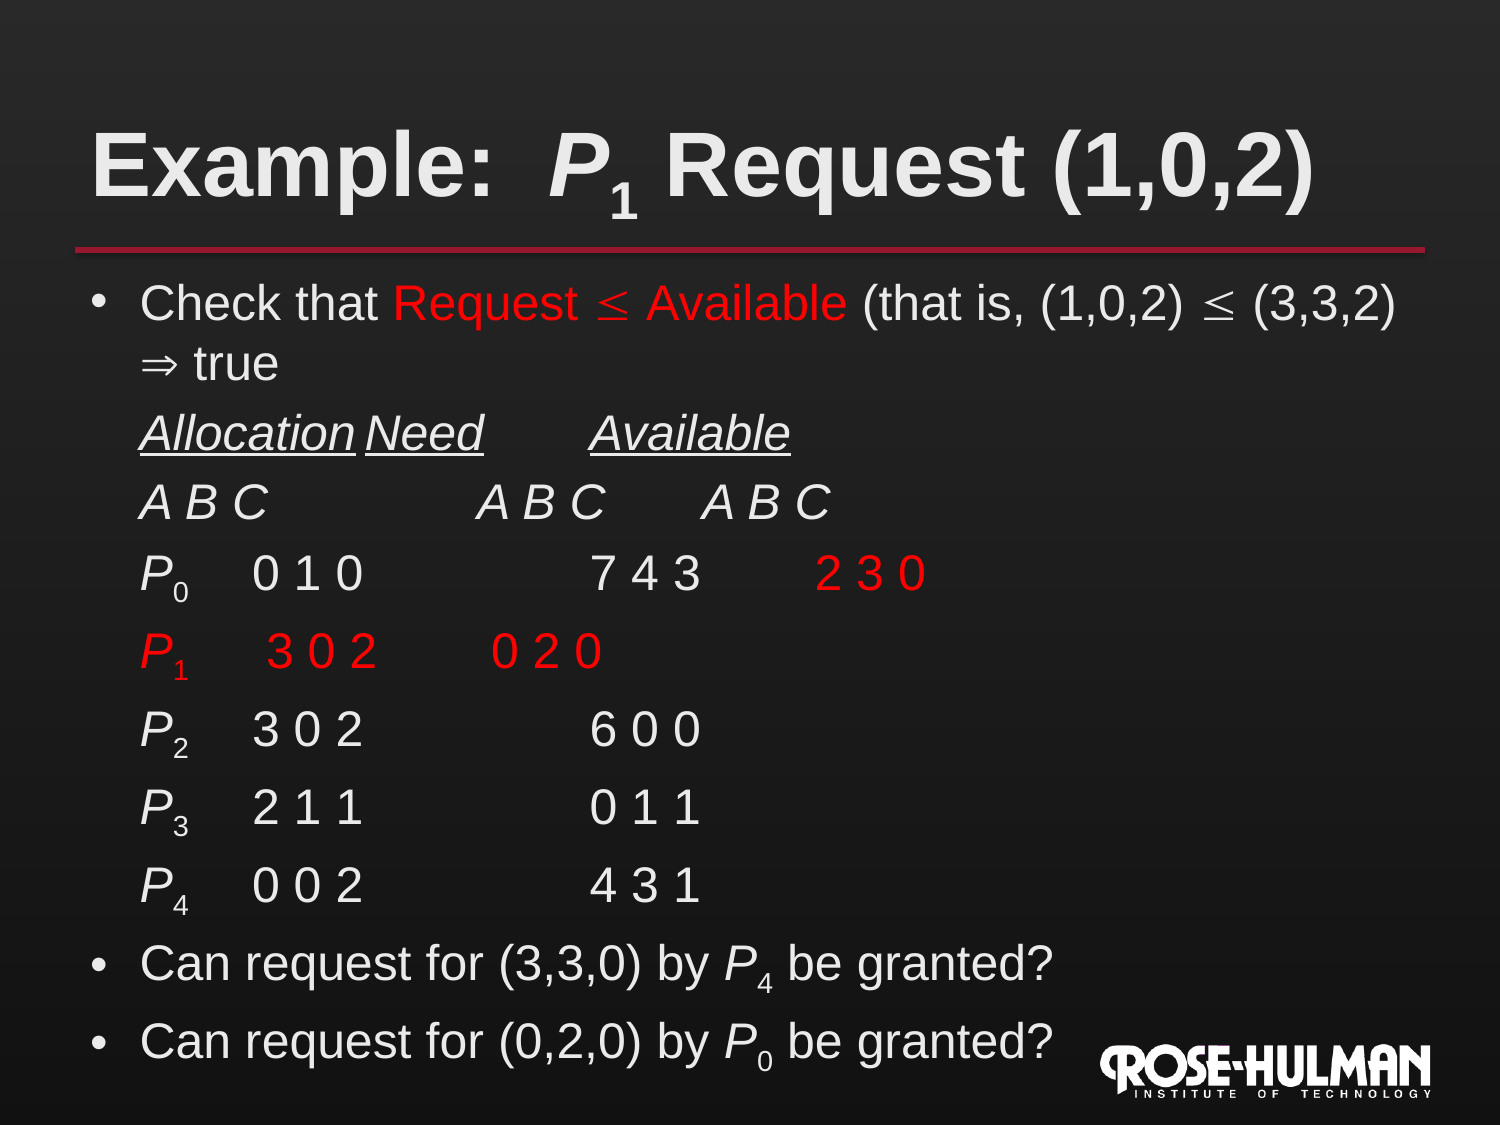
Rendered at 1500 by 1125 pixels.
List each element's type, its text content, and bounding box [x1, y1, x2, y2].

title Example: P1 Request (1,0,2) [75, 50, 1425, 238]
list Check that Request  Available (that is, (1,0,2)  (3,3,2)  true Allocation Need Available A B C A B C A B C P0 0 1 0 7 4 3 2 3 0 P1 3 0 2 0 2 0 P2 3 0 2 6 0 0 P3 2 1 1 0 1 1 P4 0 0 2 4 3 1 Can request for (3,3,0) by P4 be granted? Can request for (0,2,0) by P0 be granted? [75, 262, 1425, 1088]
picture [1100, 1044, 1431, 1098]
